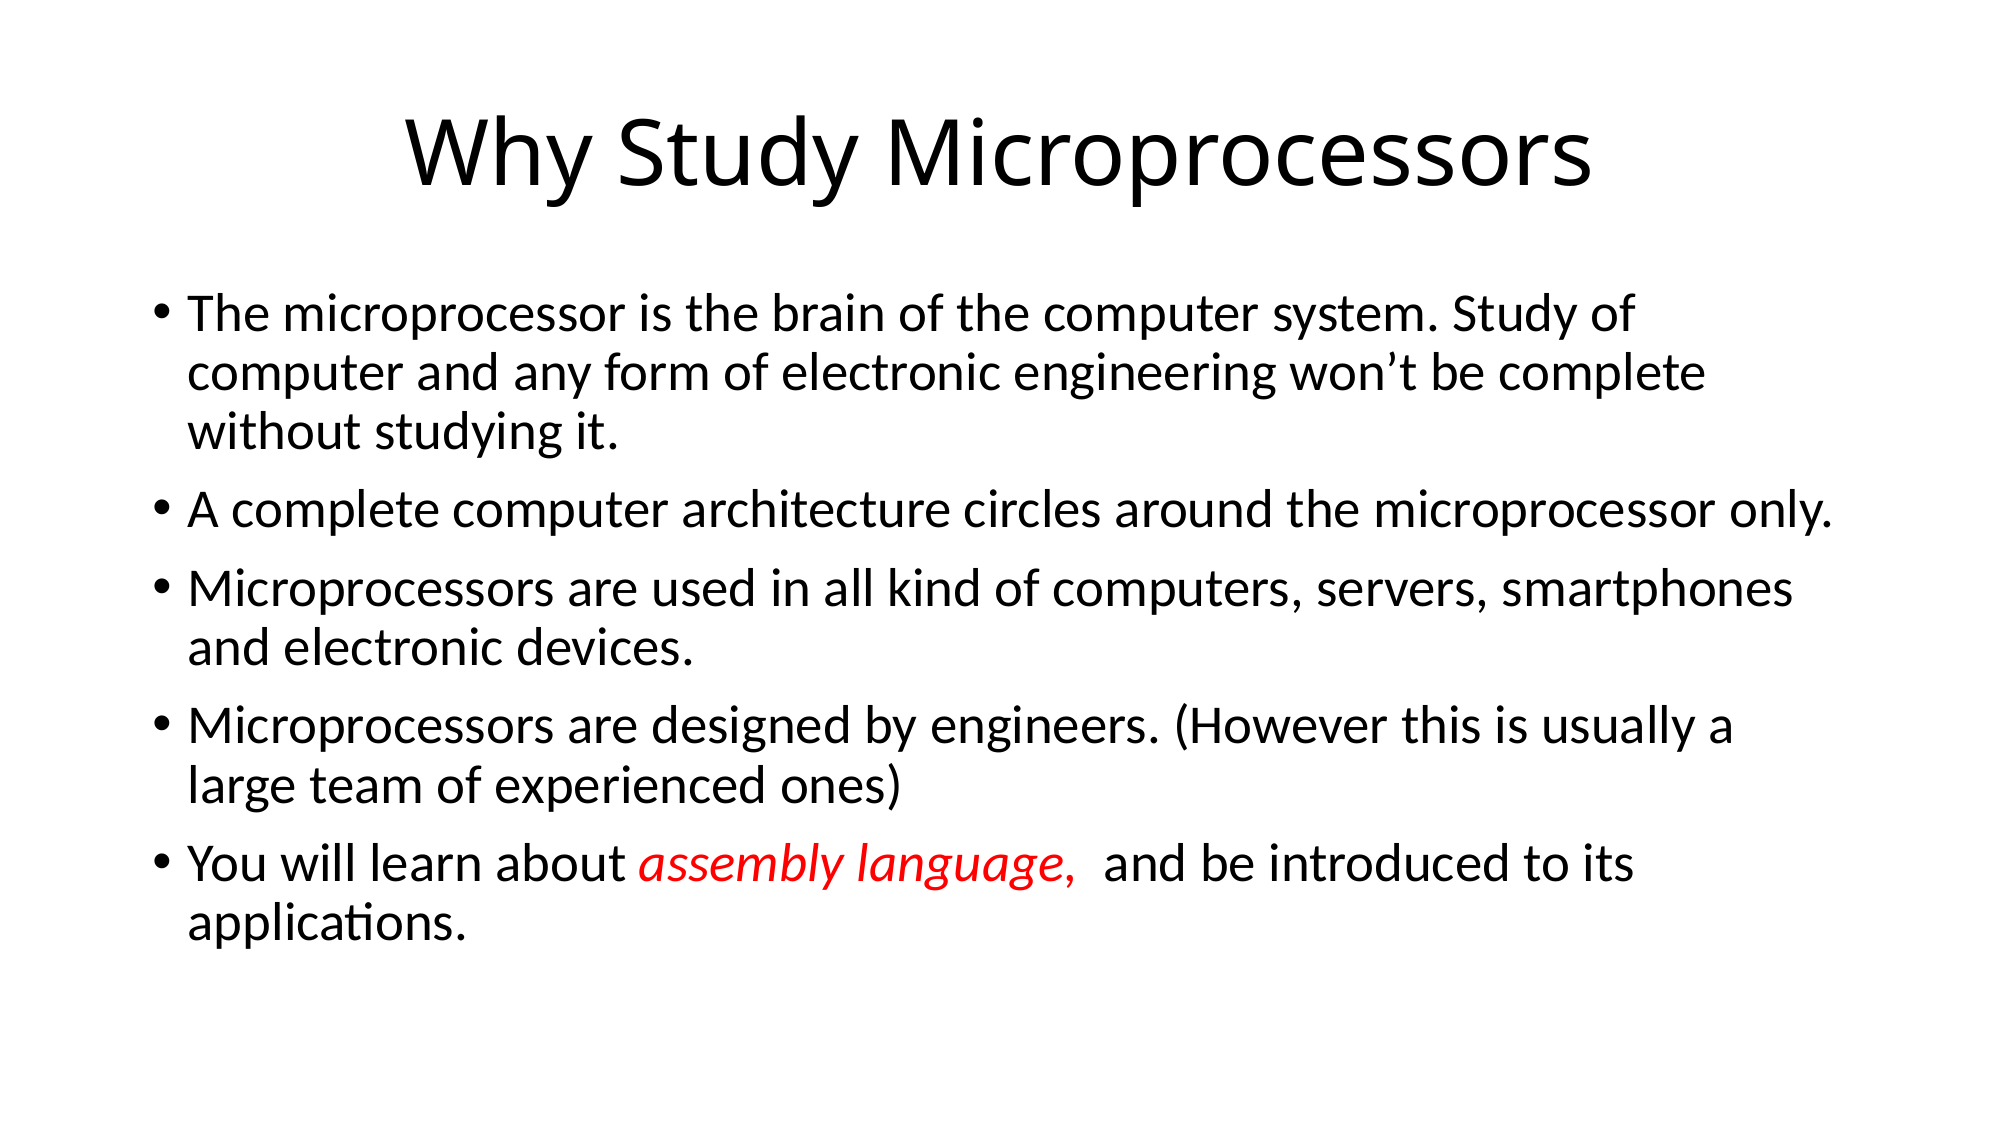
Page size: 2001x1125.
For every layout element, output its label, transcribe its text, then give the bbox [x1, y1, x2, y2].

title Why Study Microprocessors [137, 59, 1863, 252]
list The microprocessor is the brain of the computer system. Study of computer and any form of electronic engineering won’t be complete without studying it. A complete computer architecture circles around the microprocessor only. Microprocessors are used in all kind of computers, servers, smartphones and electronic devices. Microprocessors are designed by engineers. (However this is usually a large team of experienced ones) You will learn about assembly language, and be introduced to its applications. [137, 276, 1863, 1014]
